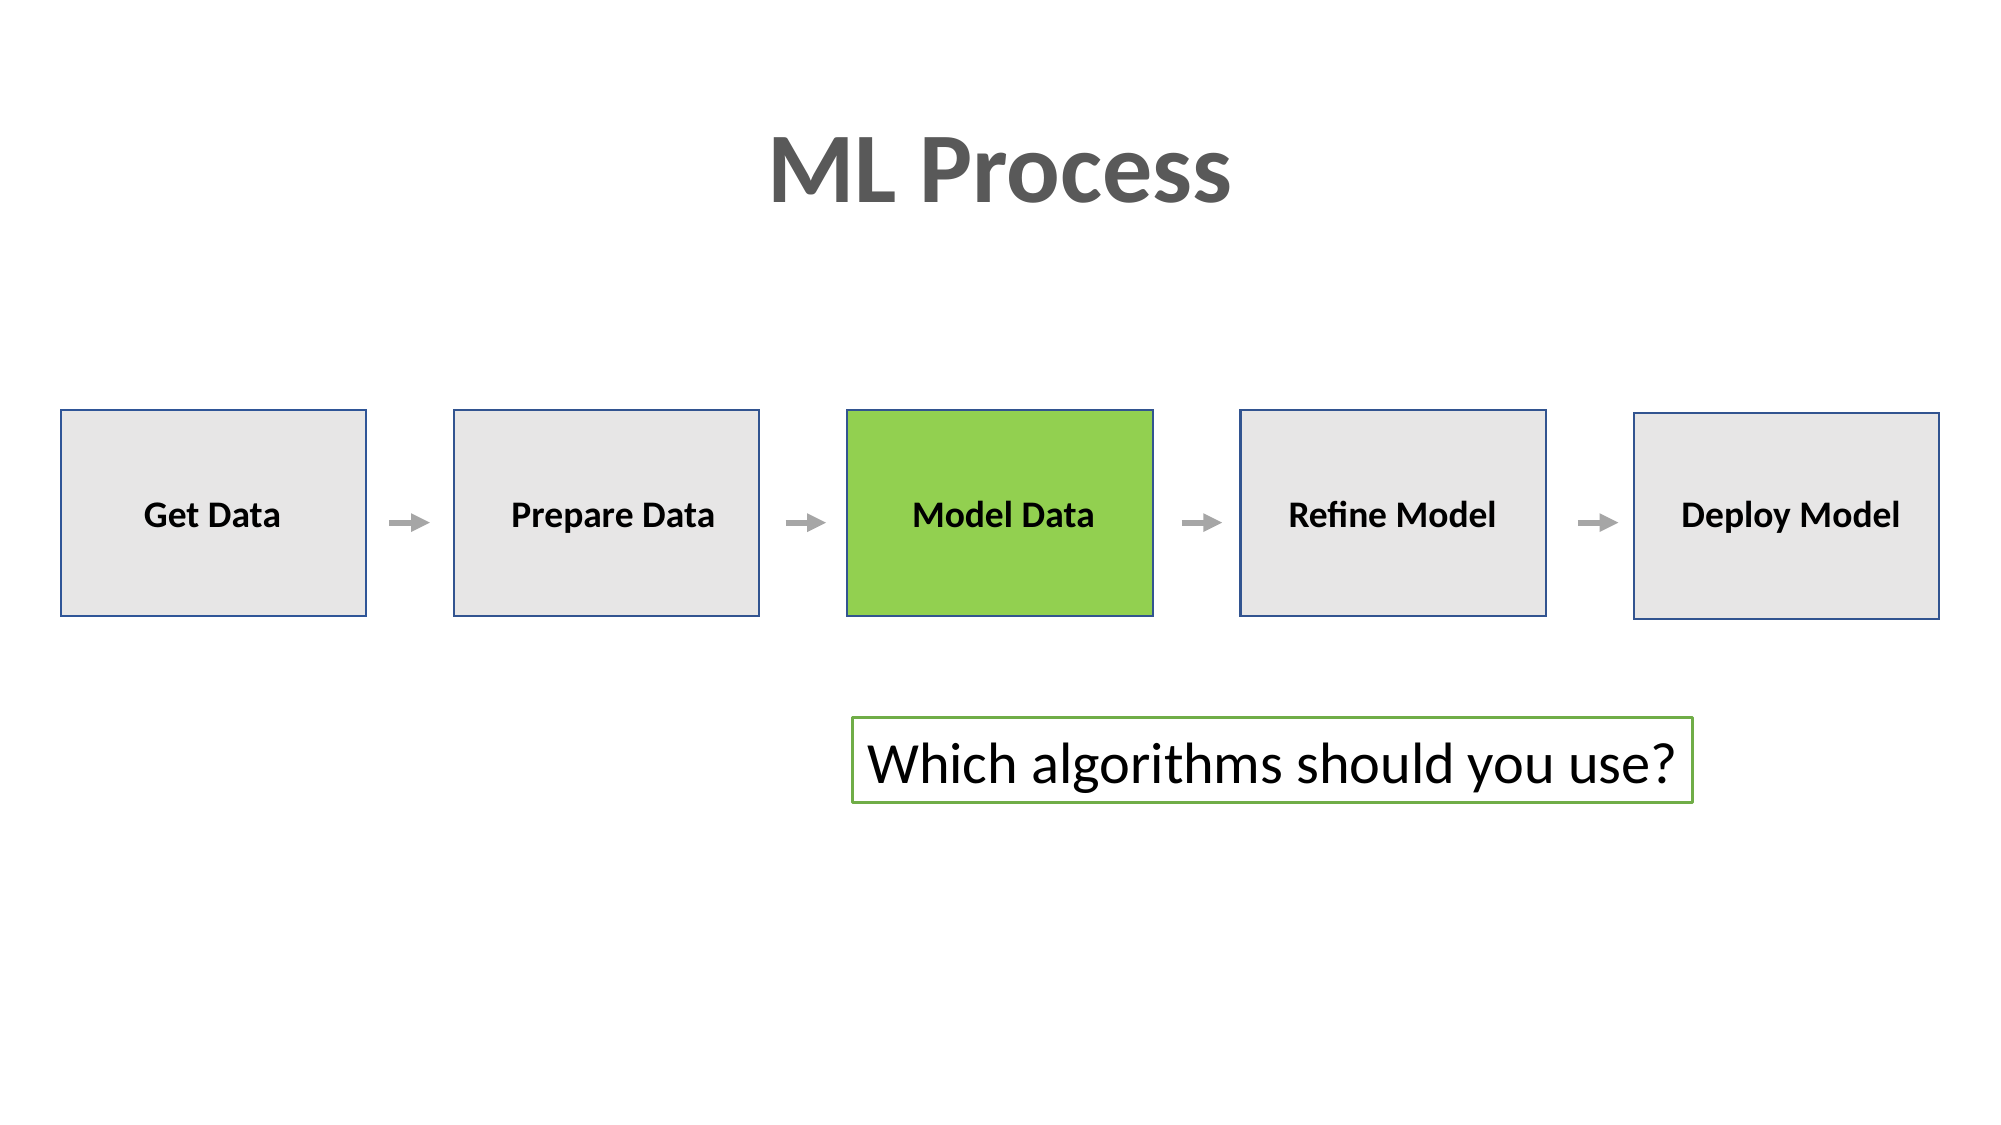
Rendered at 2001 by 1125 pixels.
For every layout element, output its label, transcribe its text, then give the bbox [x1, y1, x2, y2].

text_box [1239, 409, 1547, 617]
text_box [60, 409, 367, 617]
text_box Get Data [129, 482, 302, 543]
text_box [453, 409, 760, 617]
text_box Refine Model [1273, 482, 1515, 543]
text_box Deploy Model [1666, 483, 1920, 543]
text_box [1633, 412, 1940, 620]
text_box Prepare Data [496, 482, 731, 543]
text_box [846, 409, 1154, 617]
text_box Model Data [897, 482, 1111, 543]
text_box ML Process [484, 95, 1516, 230]
text_box Which algorithms should you use? [852, 717, 1693, 803]
